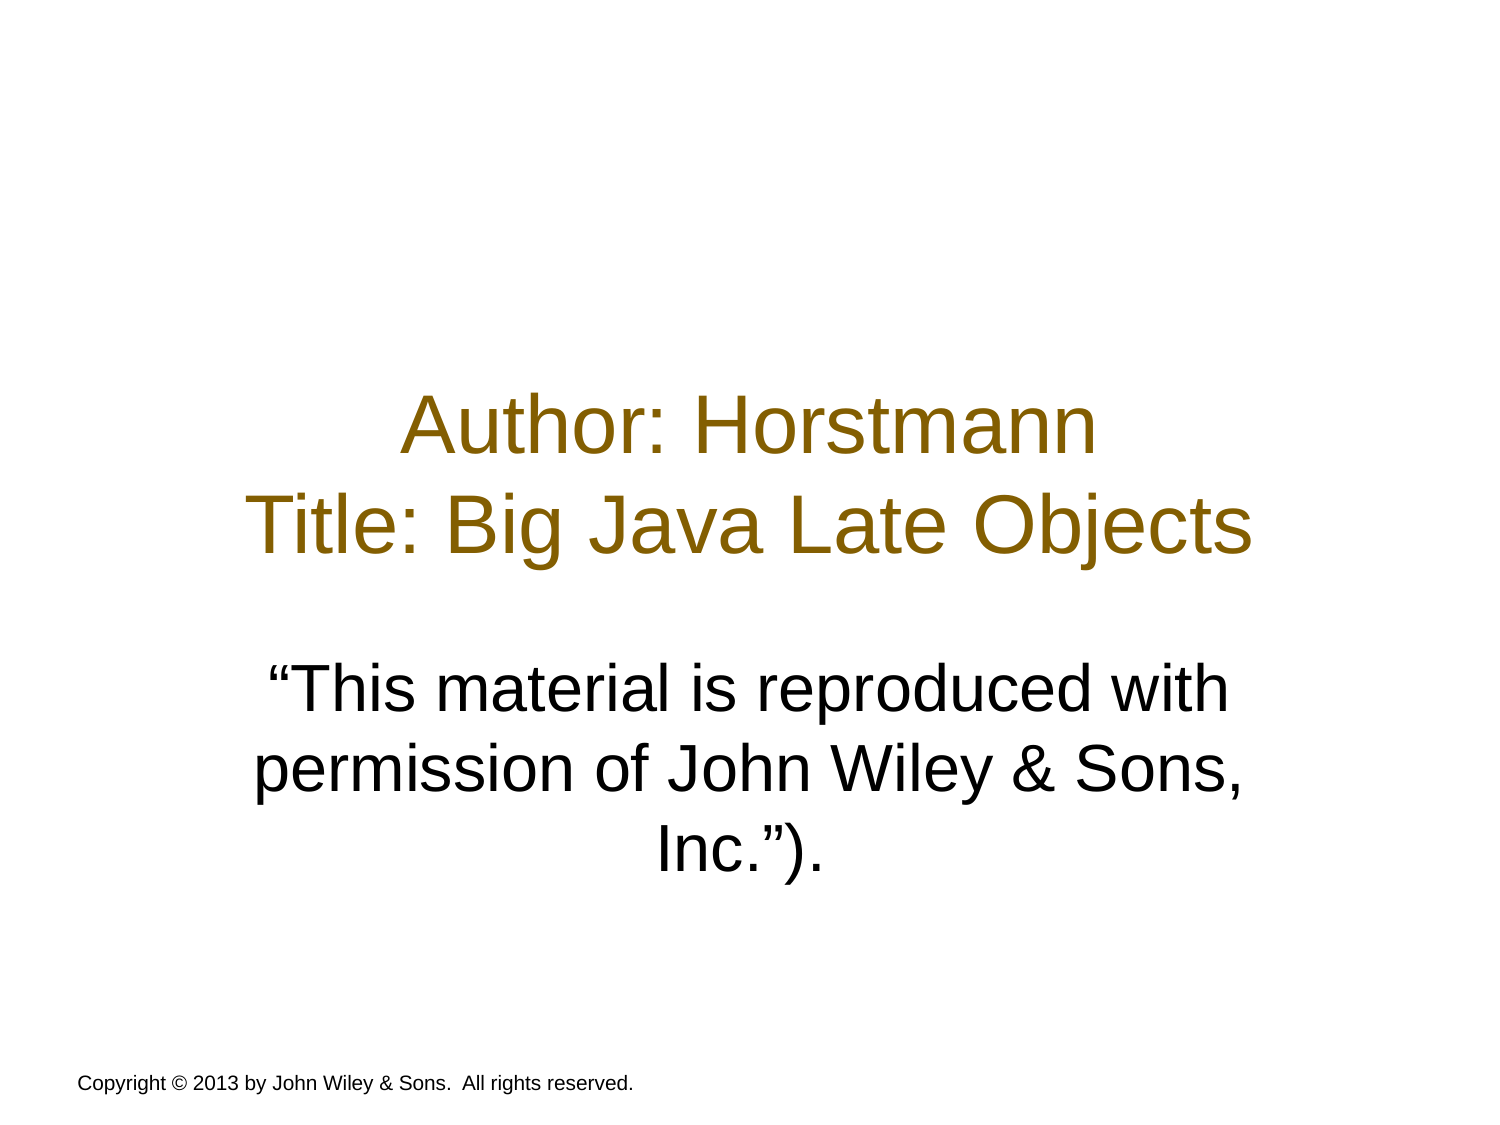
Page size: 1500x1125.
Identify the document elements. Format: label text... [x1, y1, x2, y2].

footer Copyright © 2013 by John Wiley & Sons. All rights reserved. [62, 1037, 776, 1104]
subtitle “This material is reproduced with permission of John Wiley & Sons, Inc.”). [225, 637, 1275, 925]
title Author: Horstmann Title: Big Java Late Objects [112, 349, 1388, 591]
